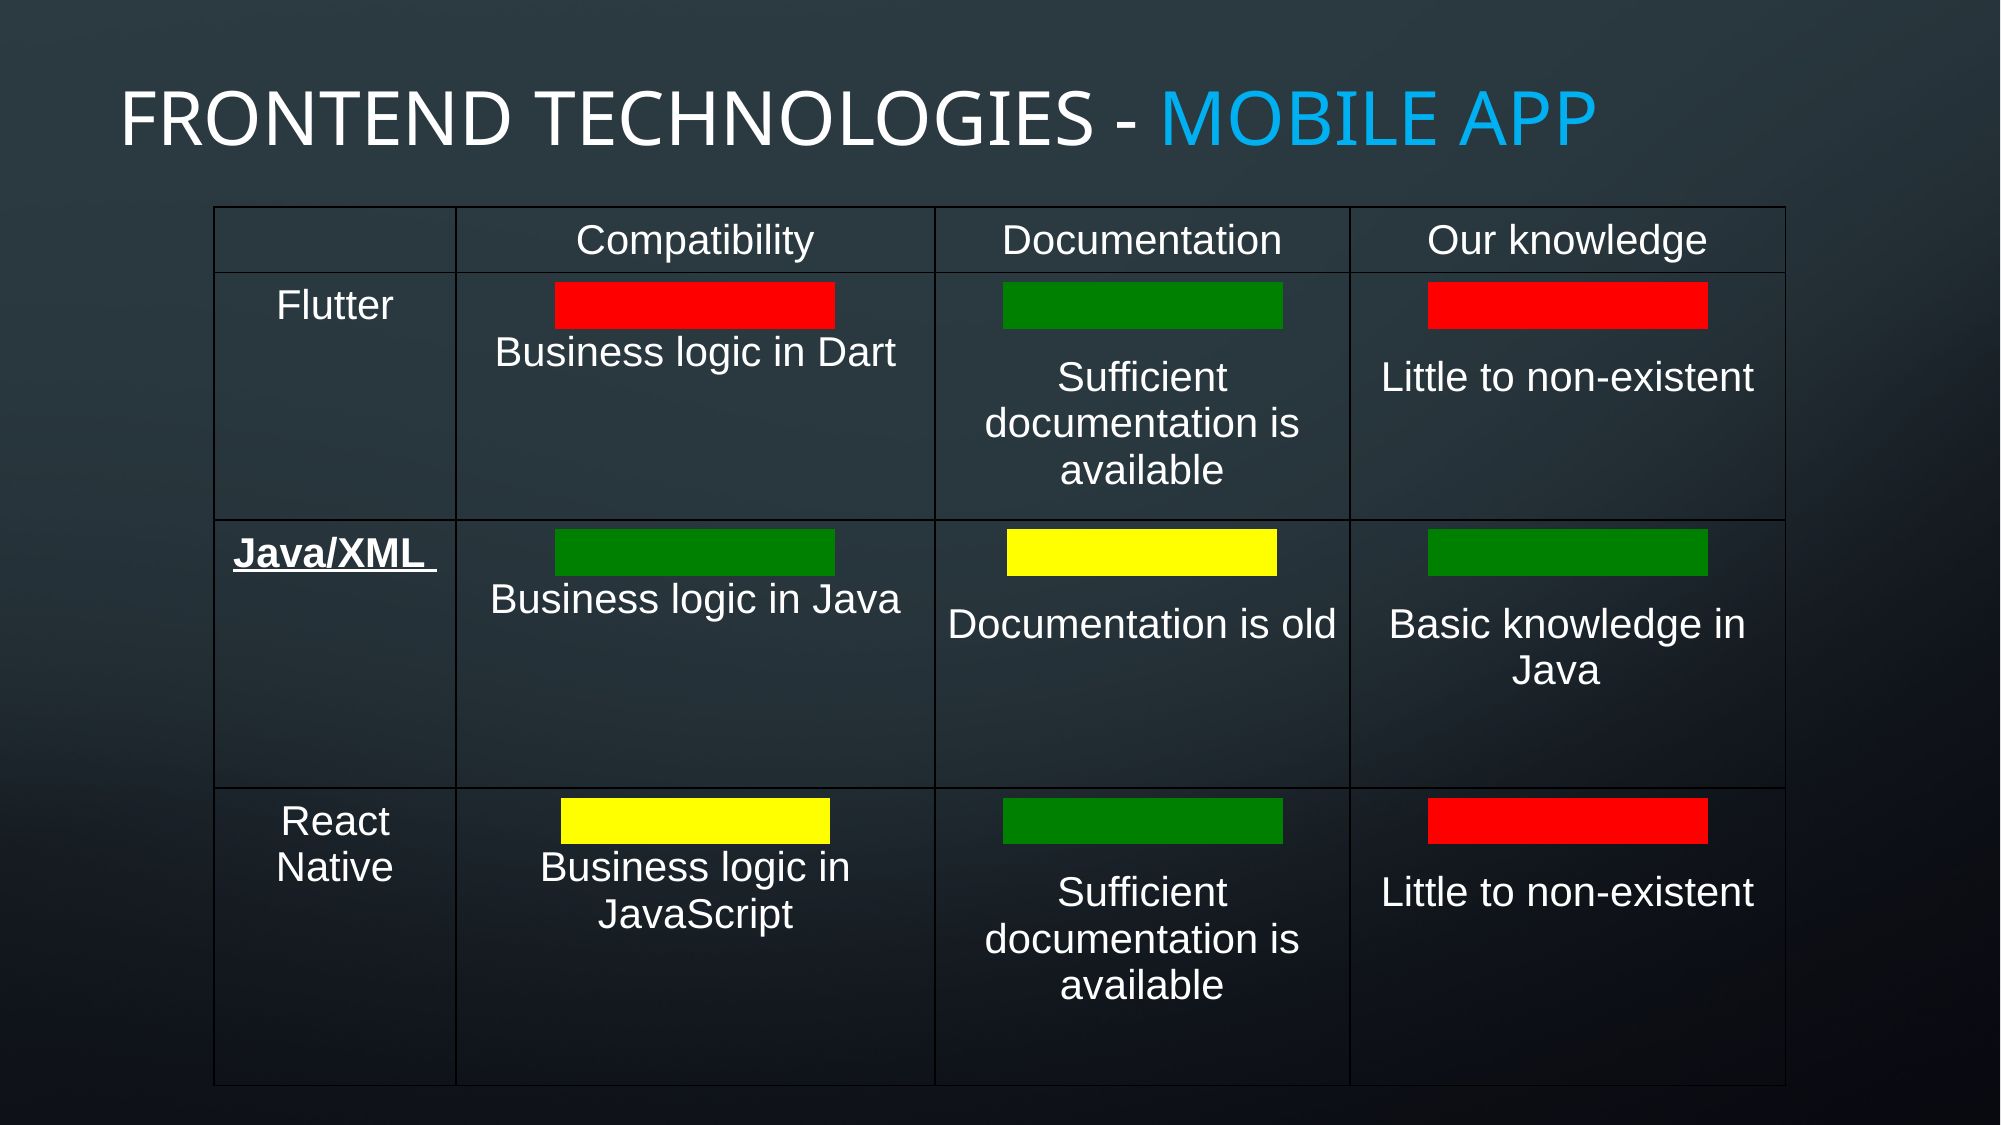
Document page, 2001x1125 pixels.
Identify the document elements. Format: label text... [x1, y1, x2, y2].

table_header Our knowledge [1351, 208, 1785, 272]
table_header [215, 208, 455, 272]
table_cell -------------------- Sufficient documentation is available [936, 273, 1349, 519]
table_cell -------------------- Sufficient documentation is available [936, 789, 1349, 1085]
table_cell Java/XML [215, 521, 455, 787]
table_cell Flutter [215, 273, 455, 519]
table_cell -------------------- Little to non-existent [1351, 273, 1785, 519]
table_cell -------------------- Basic knowledge in Java [1351, 521, 1785, 787]
table_cell -------------------- Business logic in Java [457, 521, 934, 787]
table_cell -------------------- Little to non-existent [1351, 789, 1785, 1085]
table_cell -------------------- Business logic in Dart [457, 273, 934, 519]
table_cell React Native [215, 789, 455, 1085]
table_header Compatibility [457, 208, 934, 272]
title Frontend technologies - Mobile App [103, 0, 1729, 243]
table_header Documentation [936, 208, 1349, 272]
table_cell ~~~~~~~~~~~ Business logic in JavaScript [457, 789, 934, 1085]
text_box [0, 0, 2000, 1125]
table_cell ~~~~~~~~~~~ Documentation is old [936, 521, 1349, 787]
